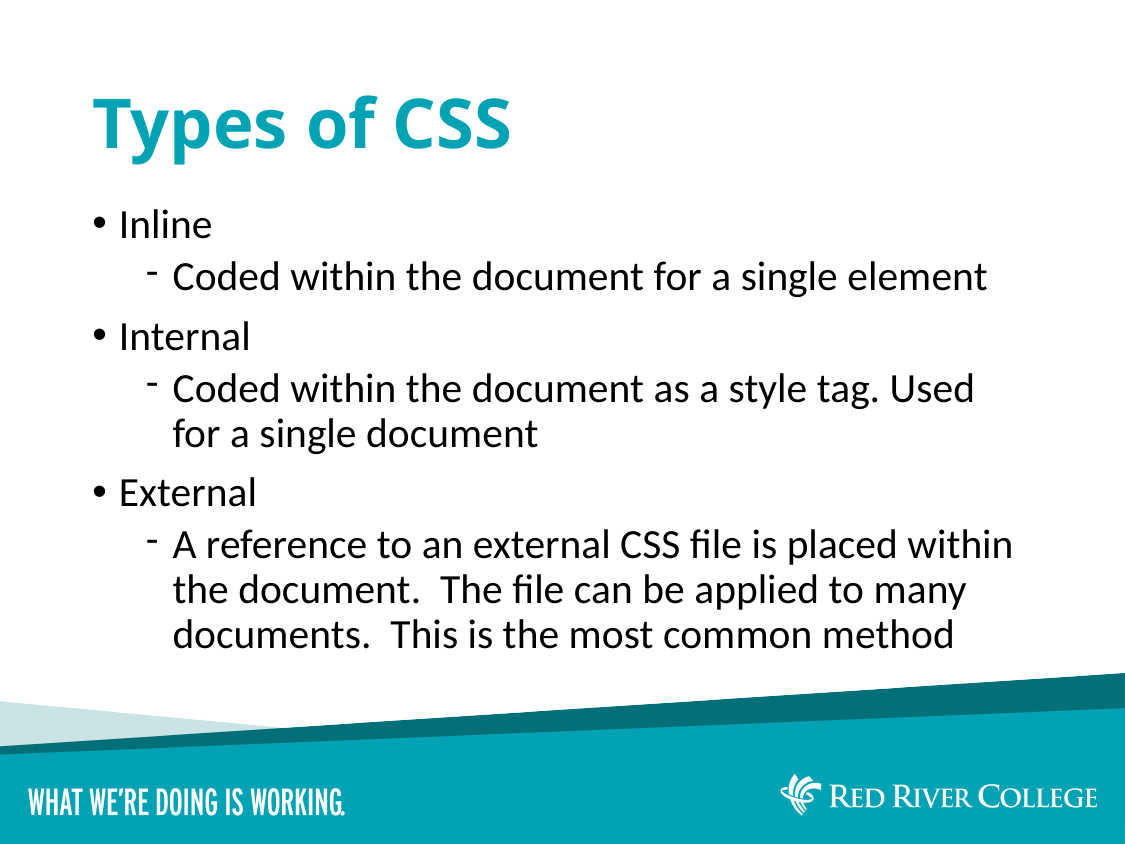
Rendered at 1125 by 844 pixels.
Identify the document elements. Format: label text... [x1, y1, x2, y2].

title Types of CSS [77, 44, 1048, 195]
list Inline Coded within the document for a single element Internal Coded within the document as a style tag. Used for a single document External A reference to an external CSS file is placed within the document. The file can be applied to many documents. This is the most common method [77, 195, 1048, 731]
picture [0, 0, 1125, 844]
